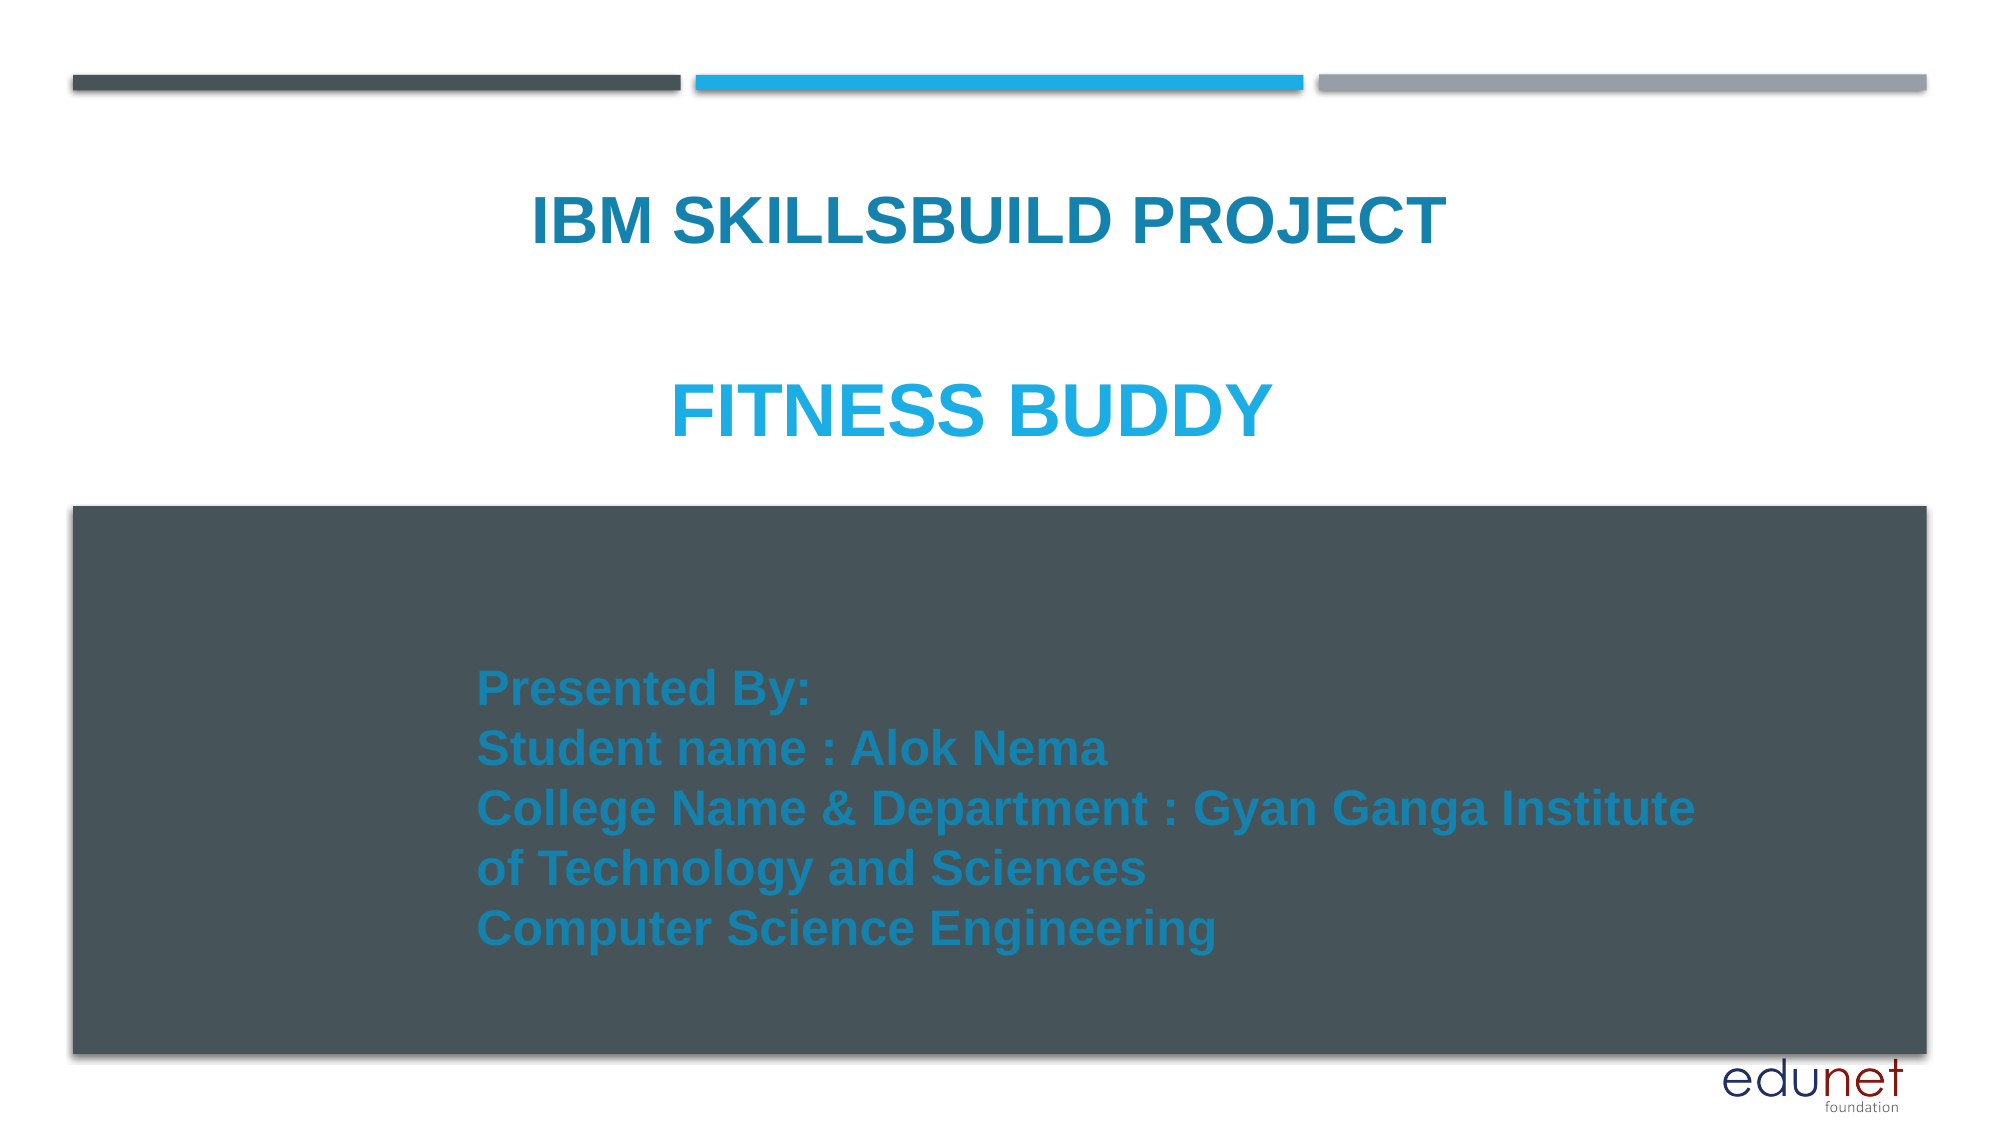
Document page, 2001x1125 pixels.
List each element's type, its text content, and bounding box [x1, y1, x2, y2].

picture [1719, 1056, 1905, 1116]
text_box IBM SKILLSBUILD PROJECT [0, 169, 2000, 265]
text_box Presented By: Student name : Alok Nema College Name & Department : Gyan Ganga Institute of Technology and Sciences Computer Science Engineering [461, 647, 1771, 1063]
title Fitness buddy [222, 298, 1723, 460]
